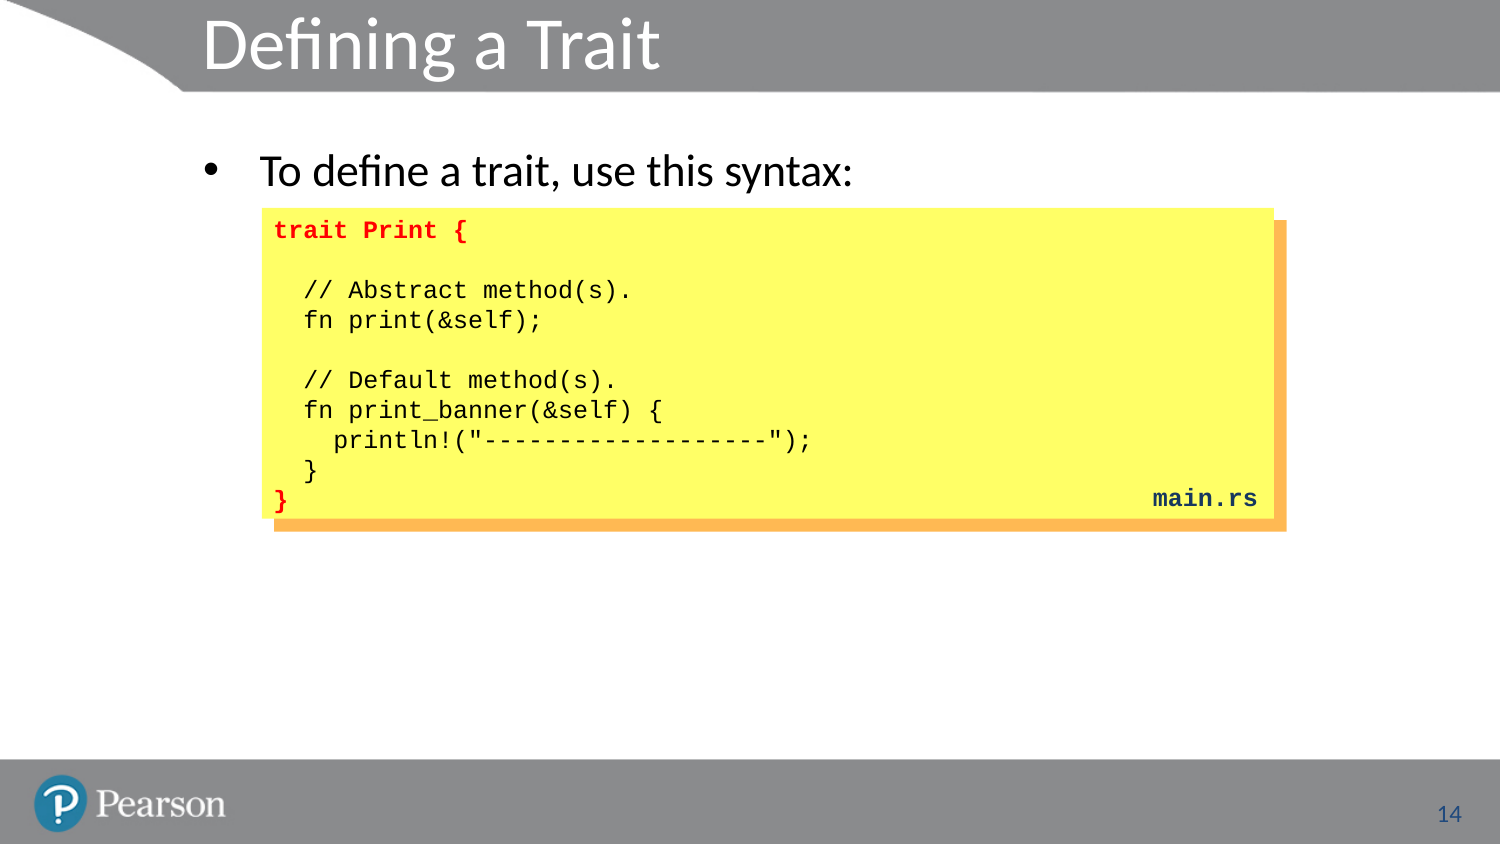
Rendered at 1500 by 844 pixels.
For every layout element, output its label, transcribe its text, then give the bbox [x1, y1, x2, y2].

list To define a trait, use this syntax: [188, 133, 1461, 716]
text_box trait Print { // Abstract method(s). fn print(&self); // Default method(s). fn print_banner(&self) { println!("-------------------"); } } [261, 207, 1274, 519]
text_box 14 [1406, 759, 1493, 835]
title Defining a Trait [187, 0, 1426, 79]
text_box main.rs [1137, 474, 1273, 520]
picture [0, 0, 1500, 844]
